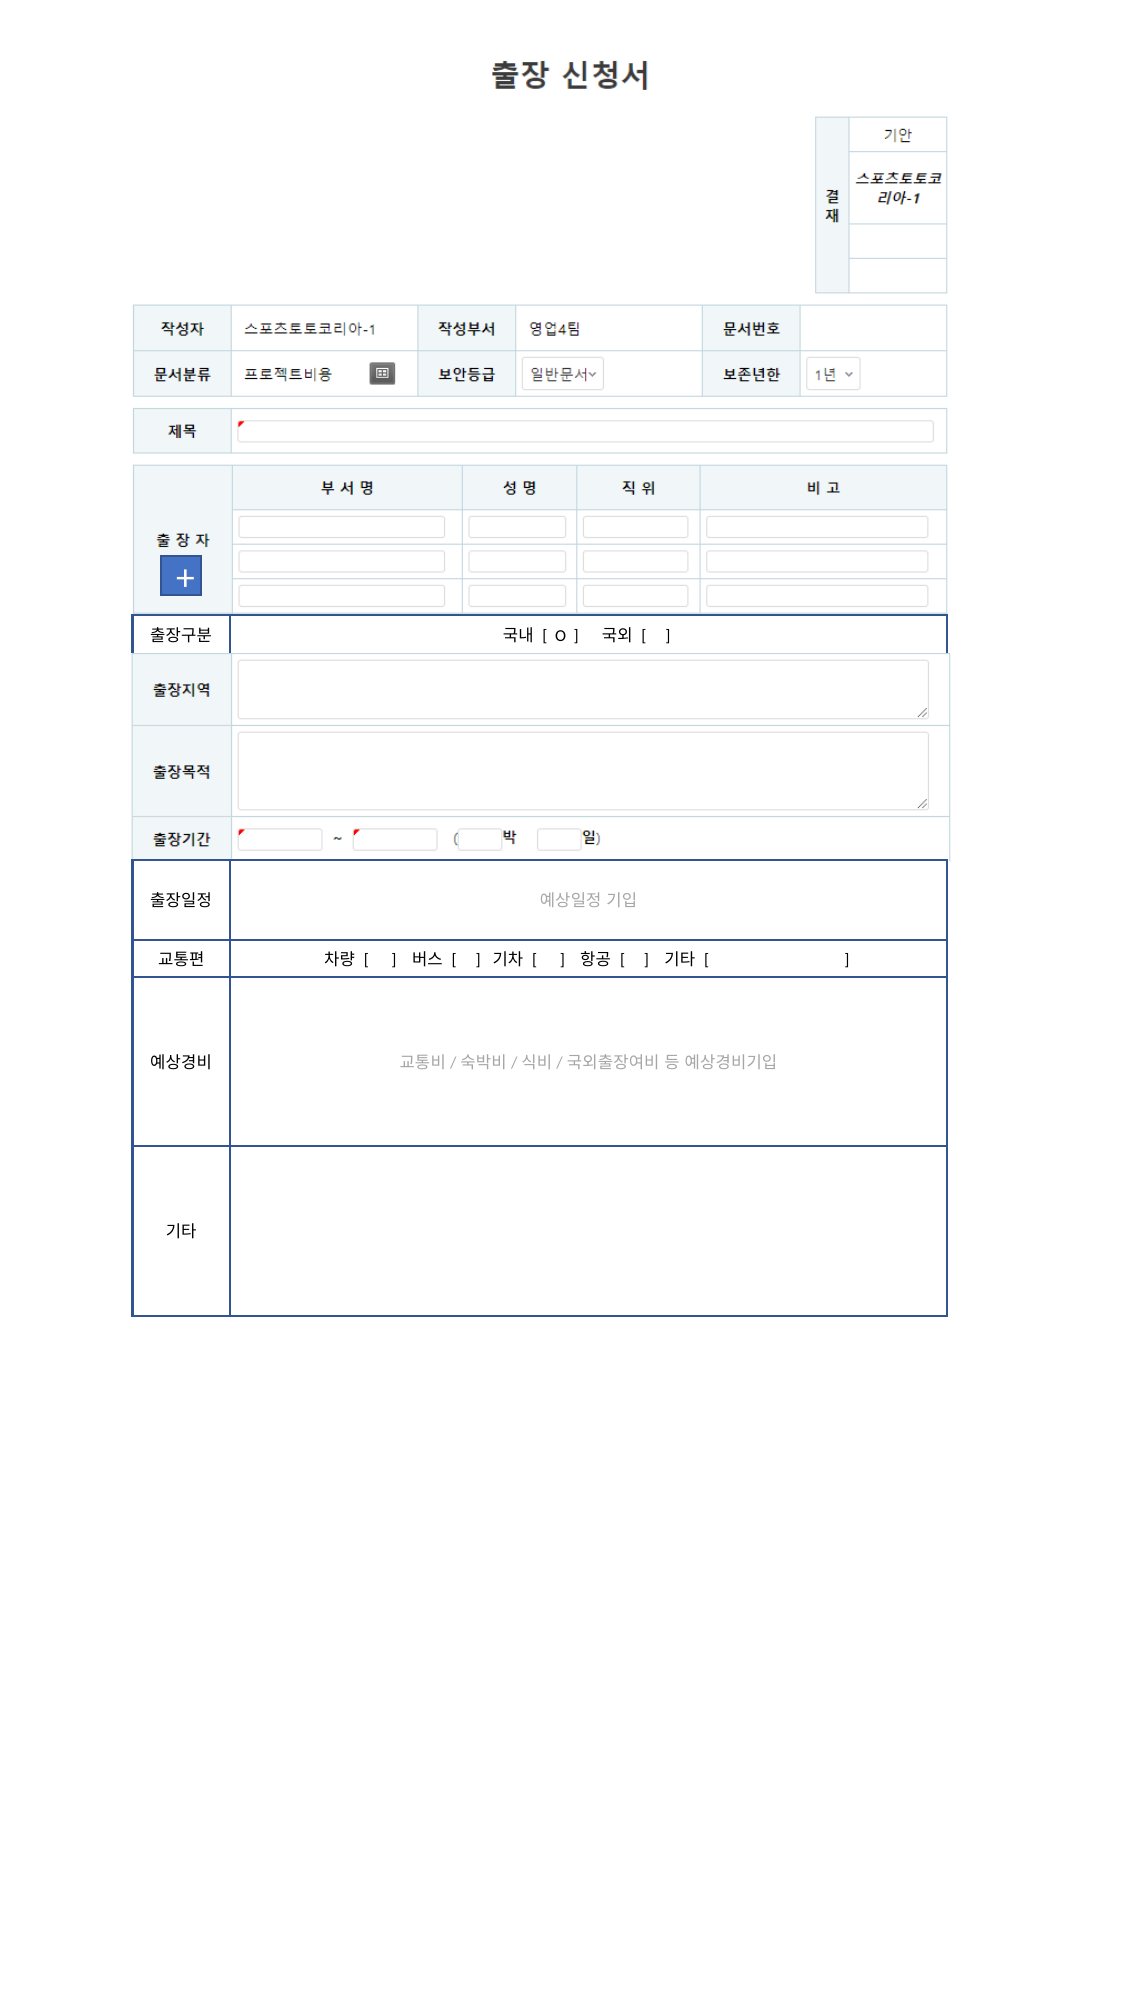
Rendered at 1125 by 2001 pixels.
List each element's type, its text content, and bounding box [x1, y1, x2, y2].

text_box 출장구분 [131, 616, 229, 653]
text_box 국내 [ O ] 국외 [ ] [229, 616, 948, 653]
text_box 교통편 [131, 939, 229, 976]
text_box 교통비/숙박비/식비/국외출장여비 등 예상경비기입 [229, 976, 948, 1145]
text_box 예상경비 [131, 976, 229, 1145]
text_box 차량 [ ] 버스 [ ] 기차 [ ] 항공 [ ] 기타 [ ] [229, 939, 948, 976]
picture [113, 11, 964, 616]
picture [116, 653, 957, 861]
text_box 출장일정 [131, 861, 229, 939]
text_box [229, 1145, 948, 1317]
text_box 기타 [131, 1145, 229, 1317]
text_box 예상일정 기입 [229, 861, 948, 939]
